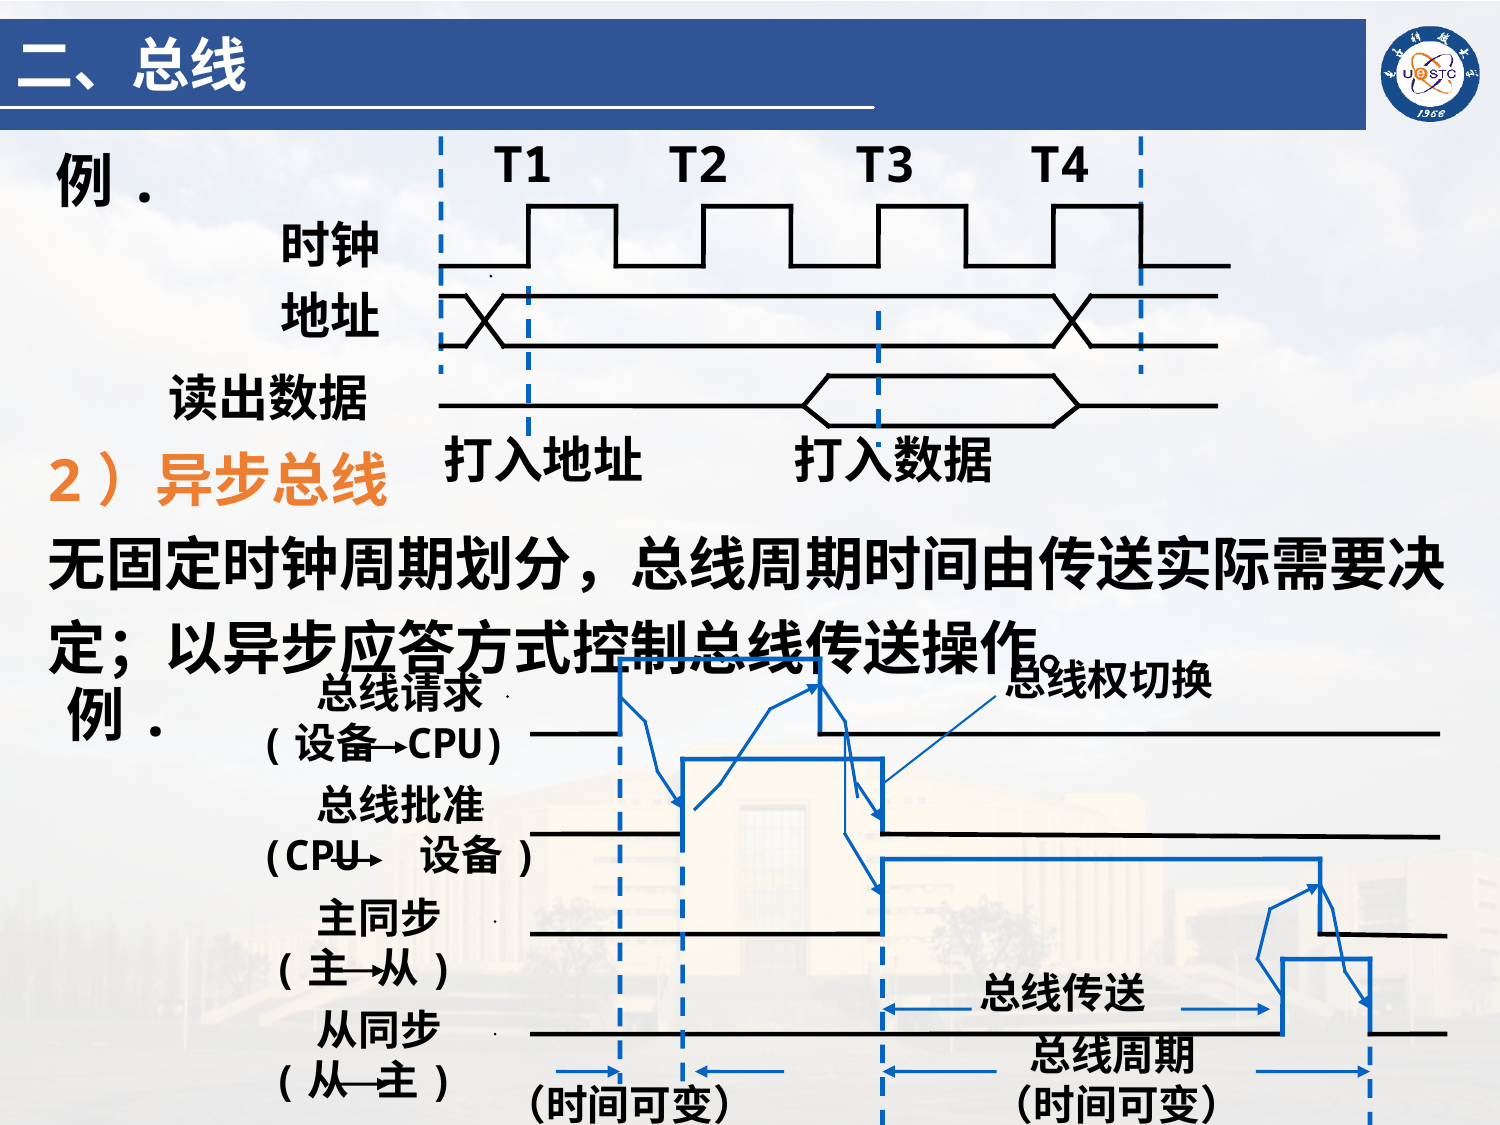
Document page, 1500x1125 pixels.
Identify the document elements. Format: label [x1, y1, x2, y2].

picture [0, 0, 1500, 1125]
text_box [194, 809, 558, 888]
text_box [153, 124, 1229, 435]
text_box [207, 1034, 570, 1113]
text_box [220, 696, 583, 775]
text_box [207, 921, 570, 1000]
